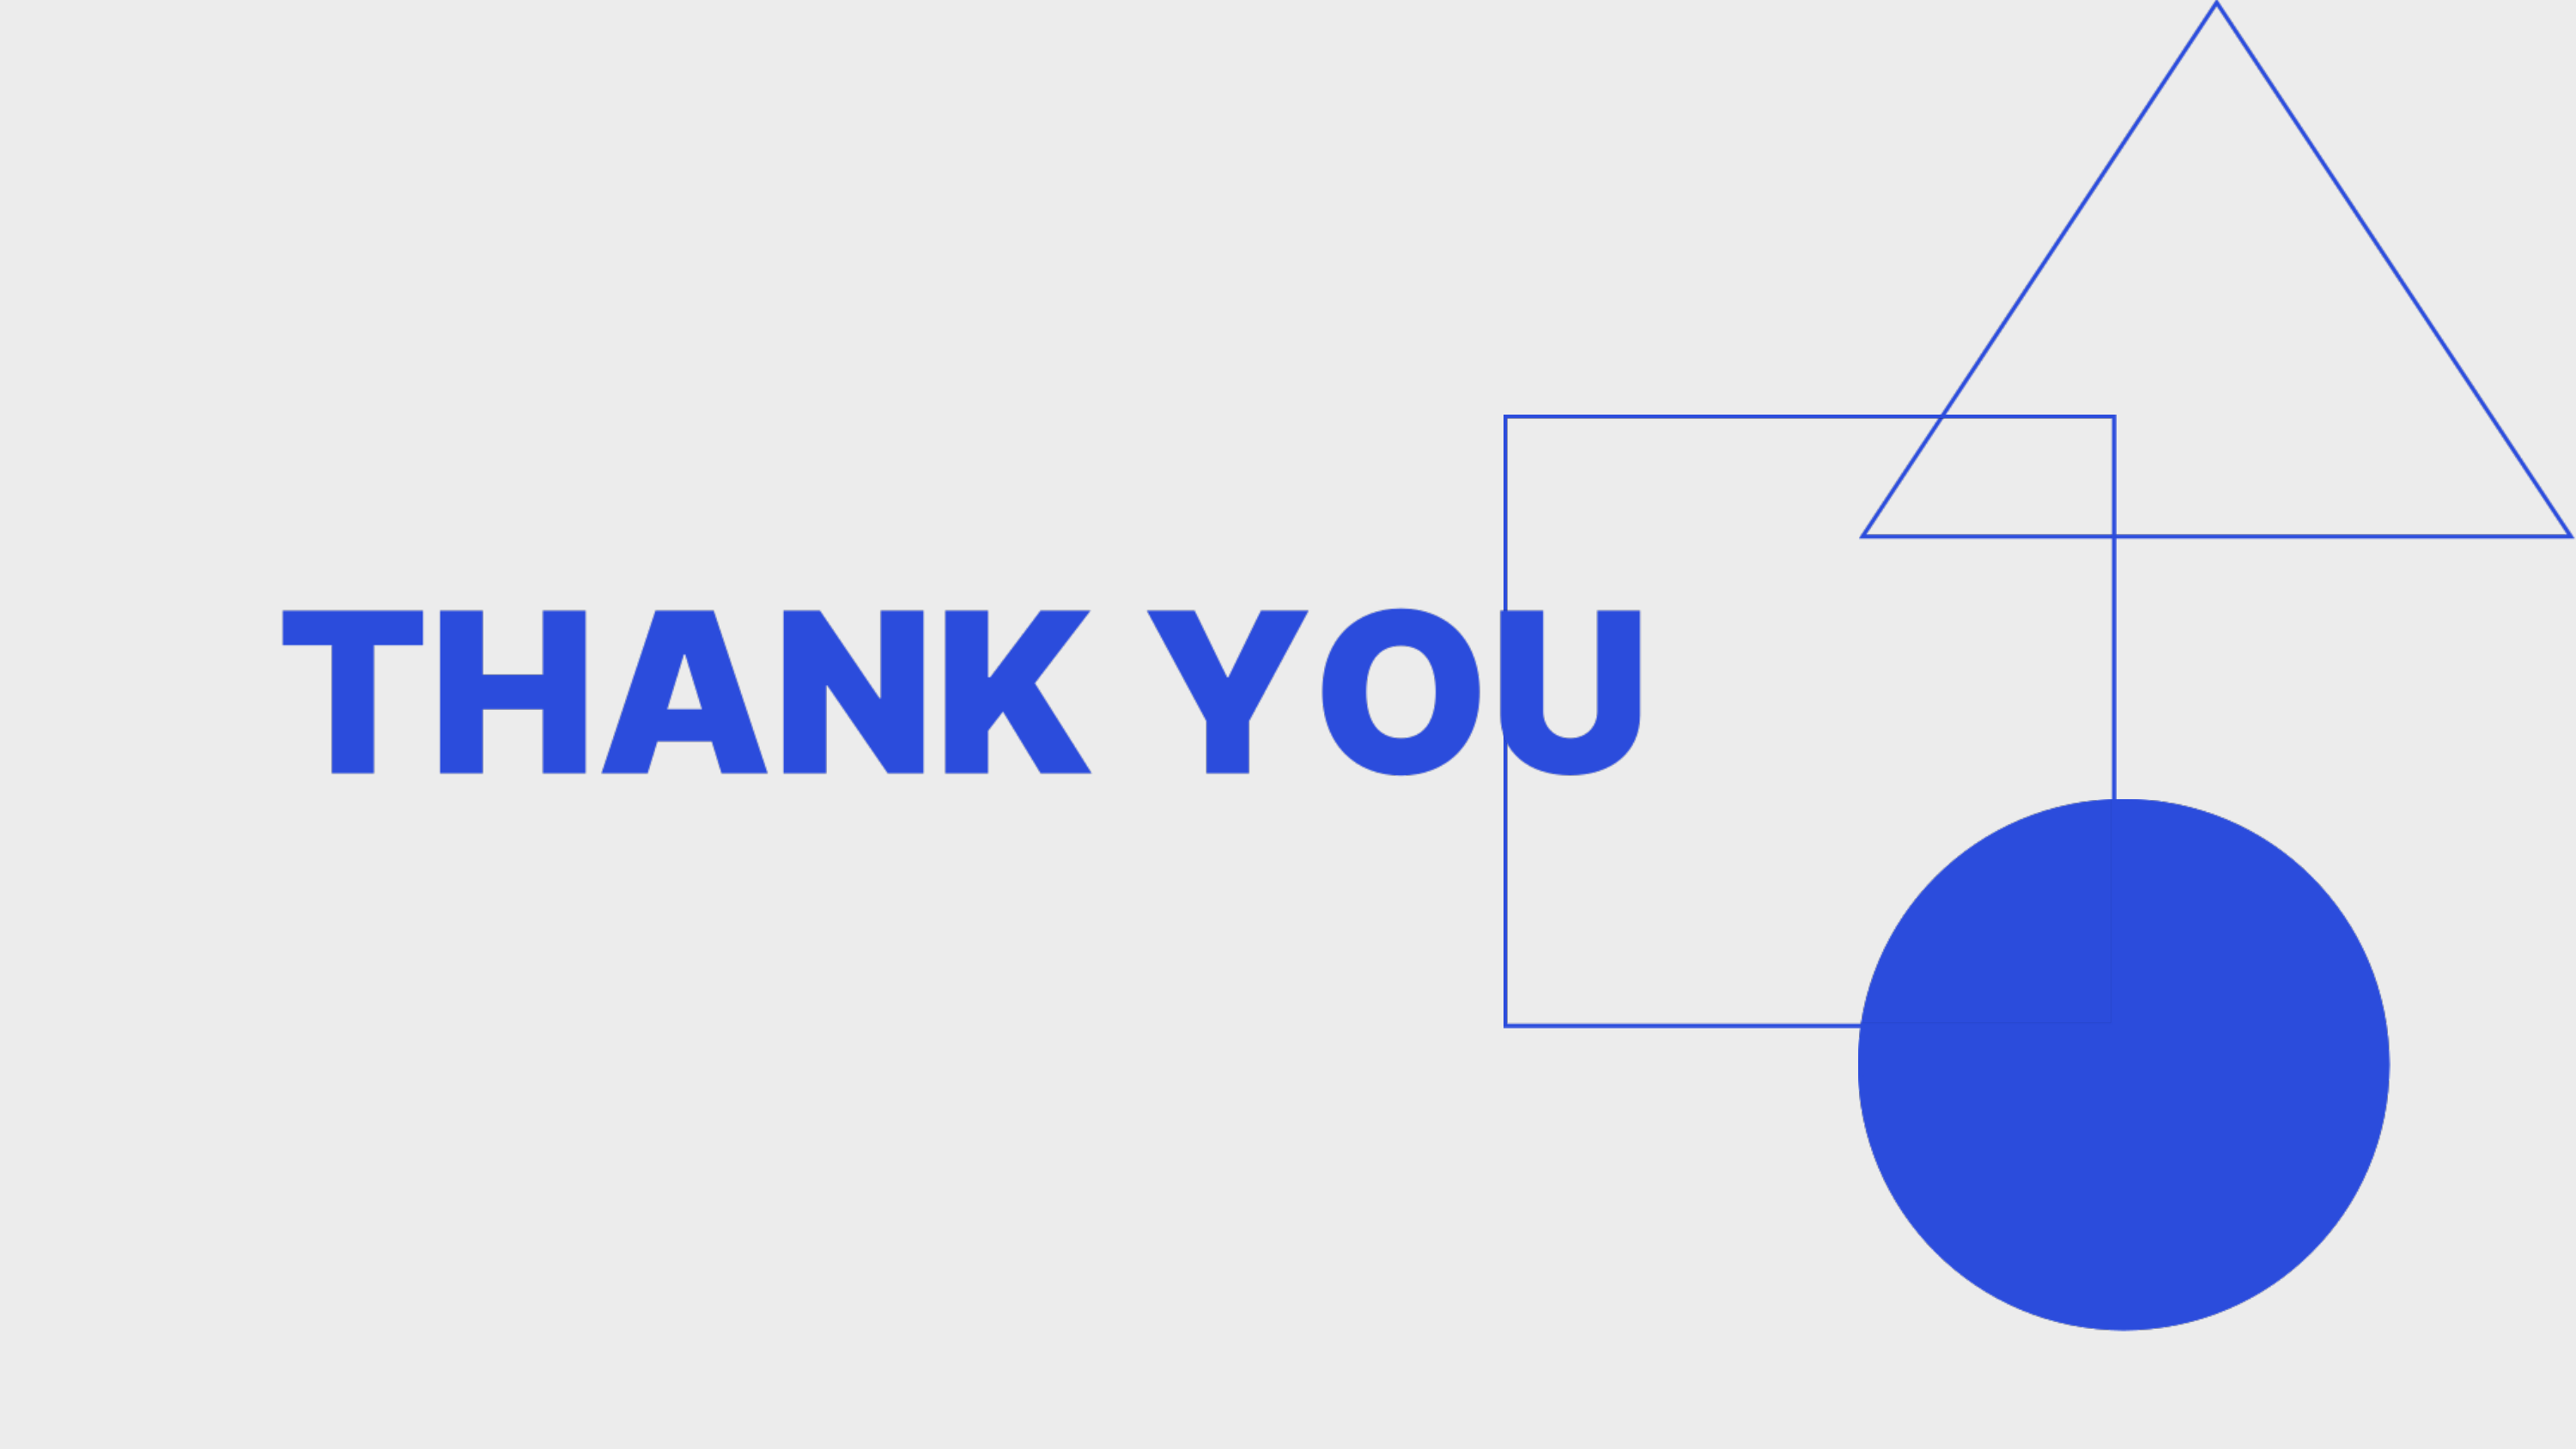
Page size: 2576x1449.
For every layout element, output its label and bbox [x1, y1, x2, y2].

text_box [1858, 0, 2576, 540]
picture [204, 441, 1848, 1058]
text_box [1504, 415, 2117, 1028]
text_box [1858, 798, 2391, 1331]
